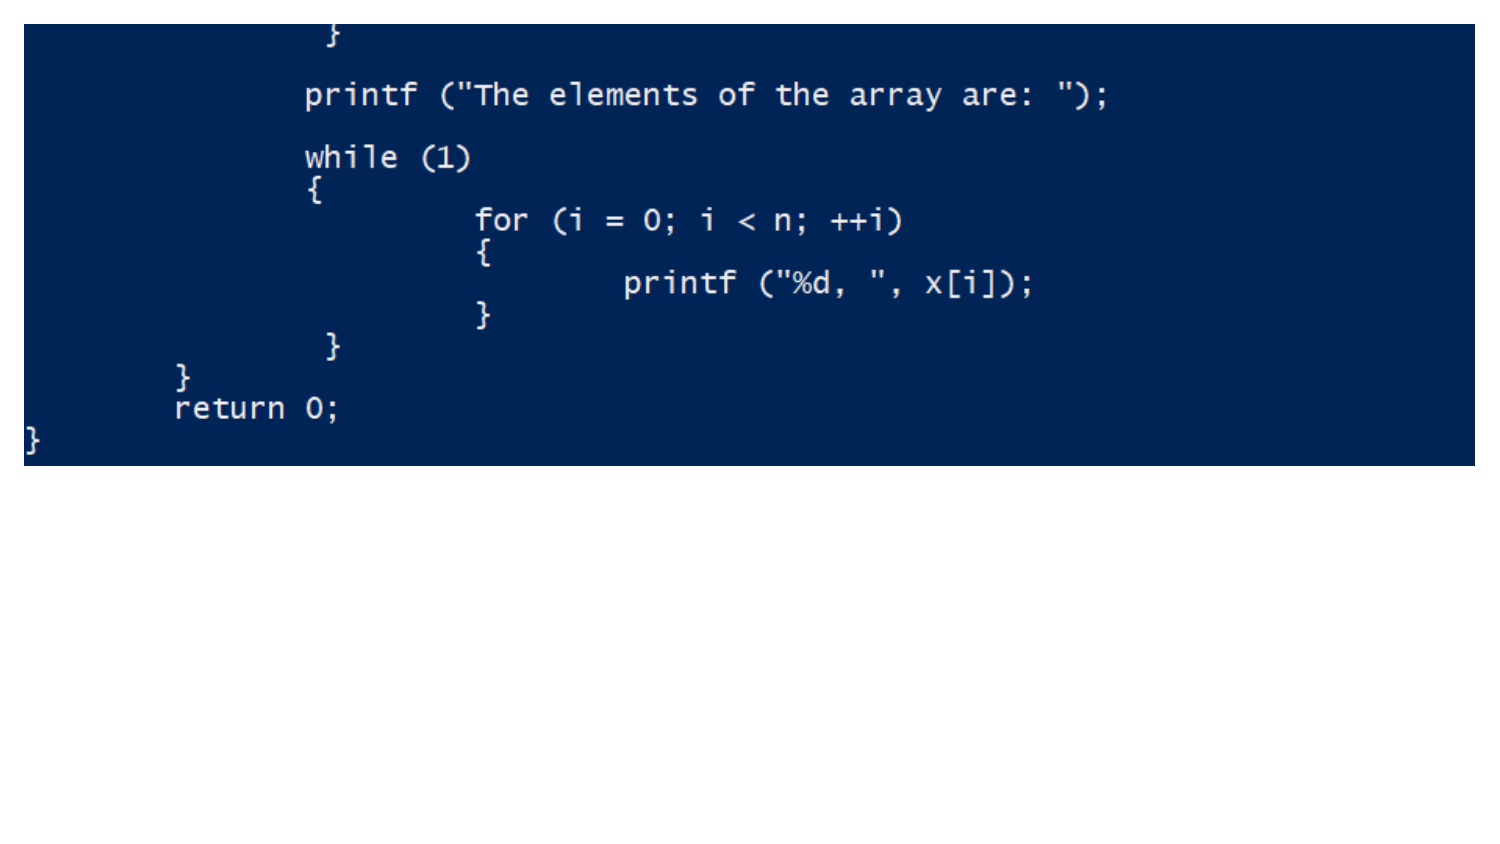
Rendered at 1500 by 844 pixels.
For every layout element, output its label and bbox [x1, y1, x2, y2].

picture [24, 24, 1476, 466]
